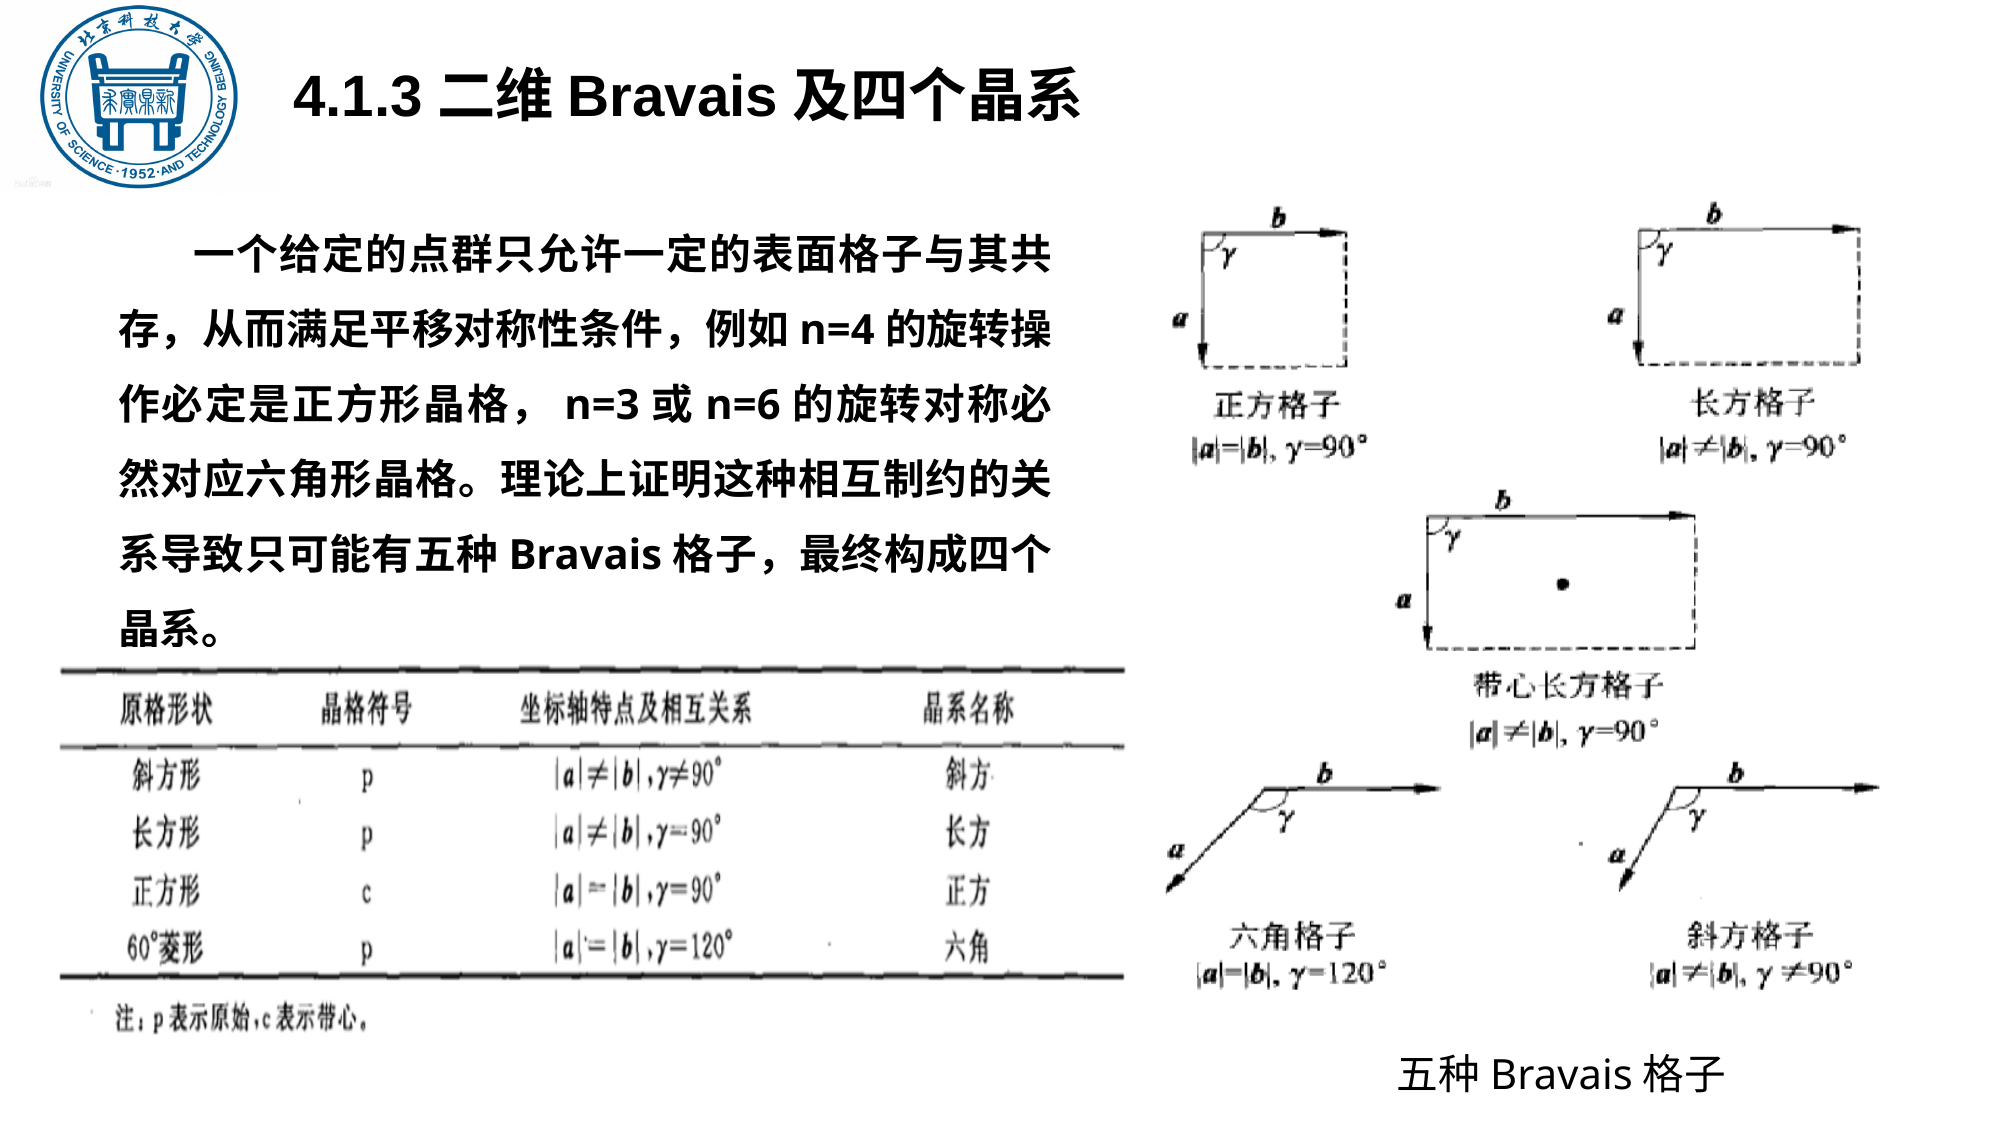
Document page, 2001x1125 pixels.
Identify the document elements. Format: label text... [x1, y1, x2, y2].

text_box 五种Bravais格子 [1042, 1015, 2000, 1106]
picture [56, 647, 1140, 1056]
picture [0, 0, 279, 196]
text_box 4.1.3二维Bravais及四个晶系 [279, 0, 2000, 196]
picture [1151, 195, 1897, 1016]
text_box 一个给定的点群只允许一定的表面格子与其共存，从而满足平移对称性条件，例如n=4的旋转操作必定是正方形晶格，n=3或n=6的旋转对称必然对应六角形晶格。理论上证明这种相互制约的关系导致只可能有五种Bravais格子，最终构成四个晶系。 [103, 195, 1068, 647]
